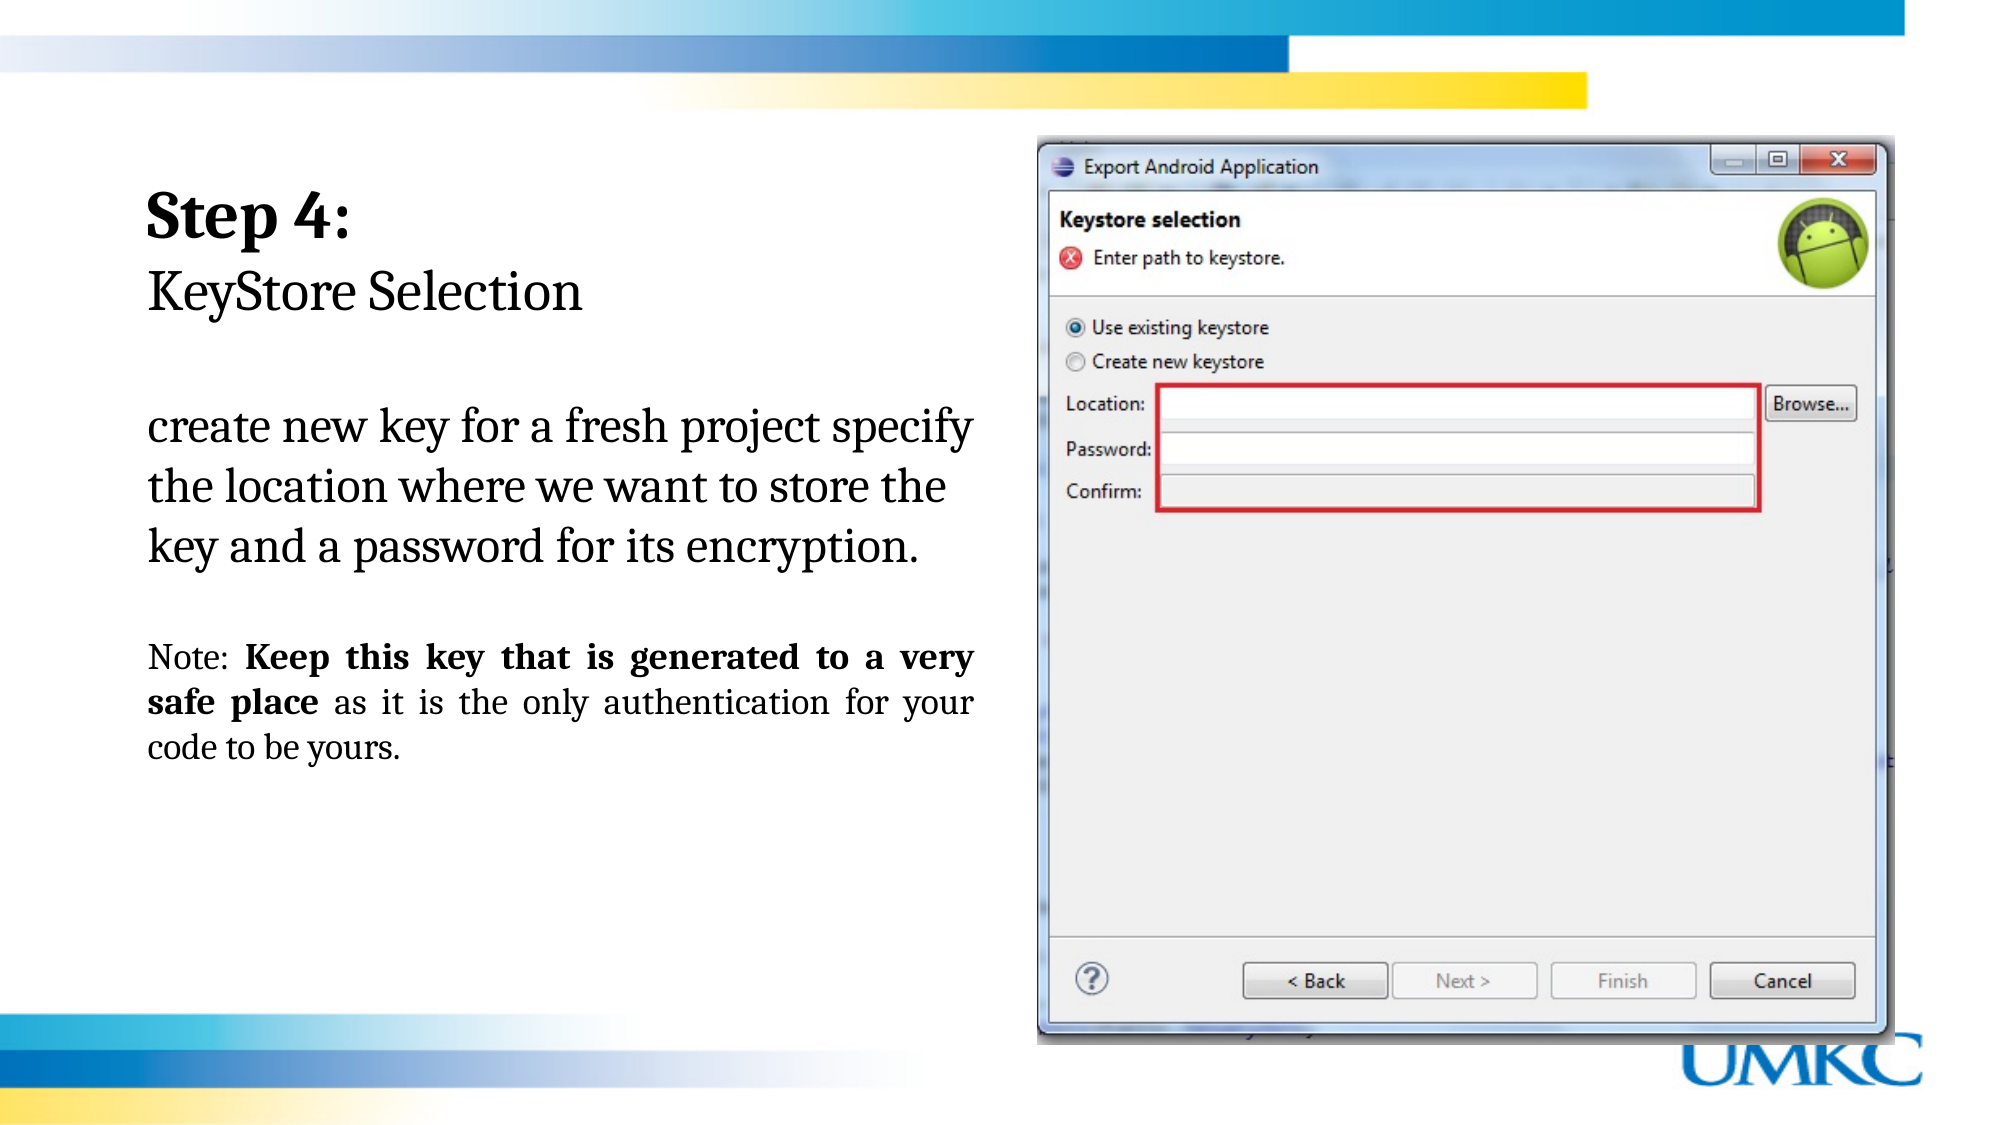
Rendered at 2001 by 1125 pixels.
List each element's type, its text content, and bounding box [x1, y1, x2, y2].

picture [0, 0, 2001, 1125]
text_box Step 4: KeyStore Selection create new key for a fresh project specify the location where we want to store the key and a password for its encryption. Note: Keep this key that is generated to a very safe place as it is the only authentication for your code to be yours. [132, 162, 991, 775]
